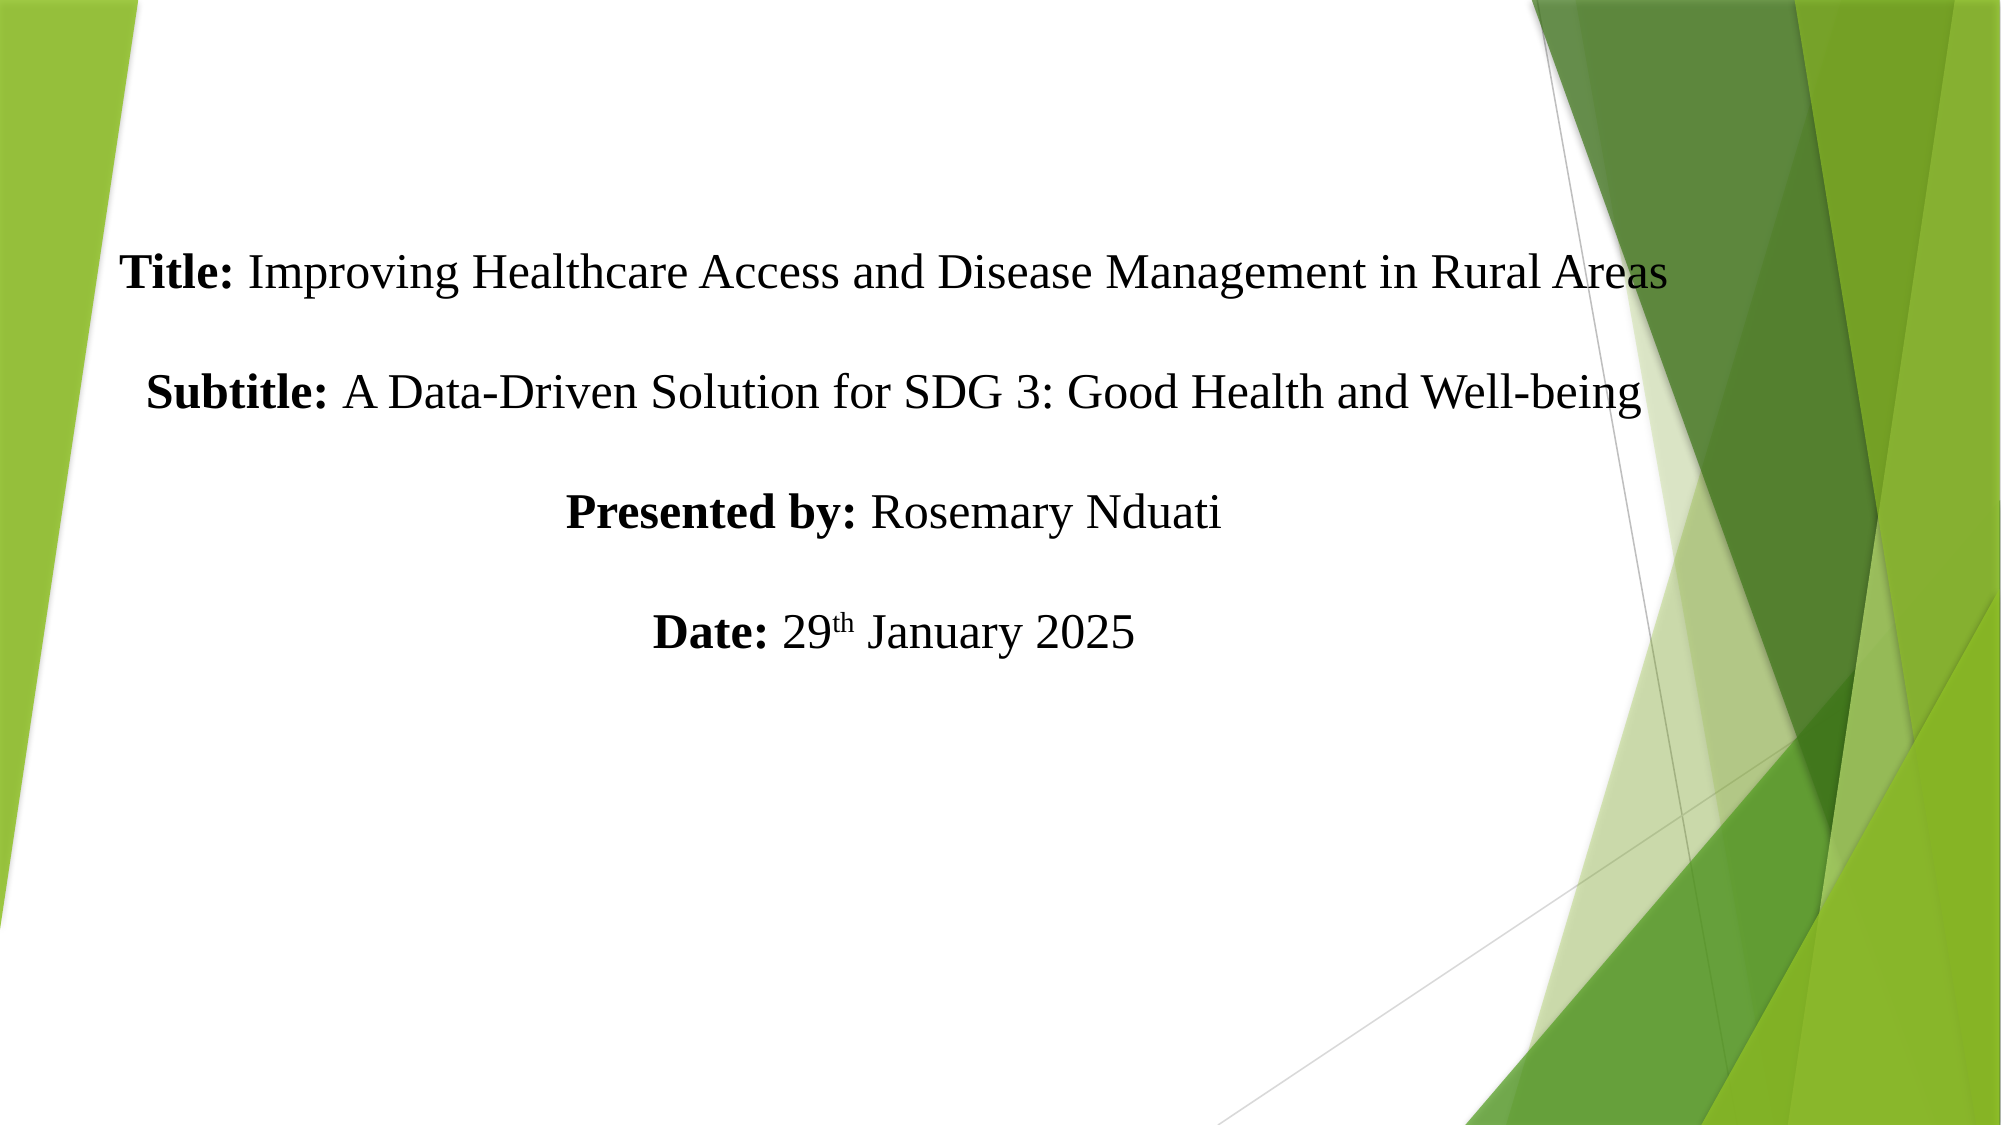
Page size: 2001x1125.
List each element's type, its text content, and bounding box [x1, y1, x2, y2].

title Title: Improving Healthcare Access and Disease Management in Rural Areas Subtitle: A Data-Driven Solution for SDG 3: Good Health and Well-being Presented by: Rosemary Nduati Date: 29th January 2025 [88, 170, 1701, 666]
